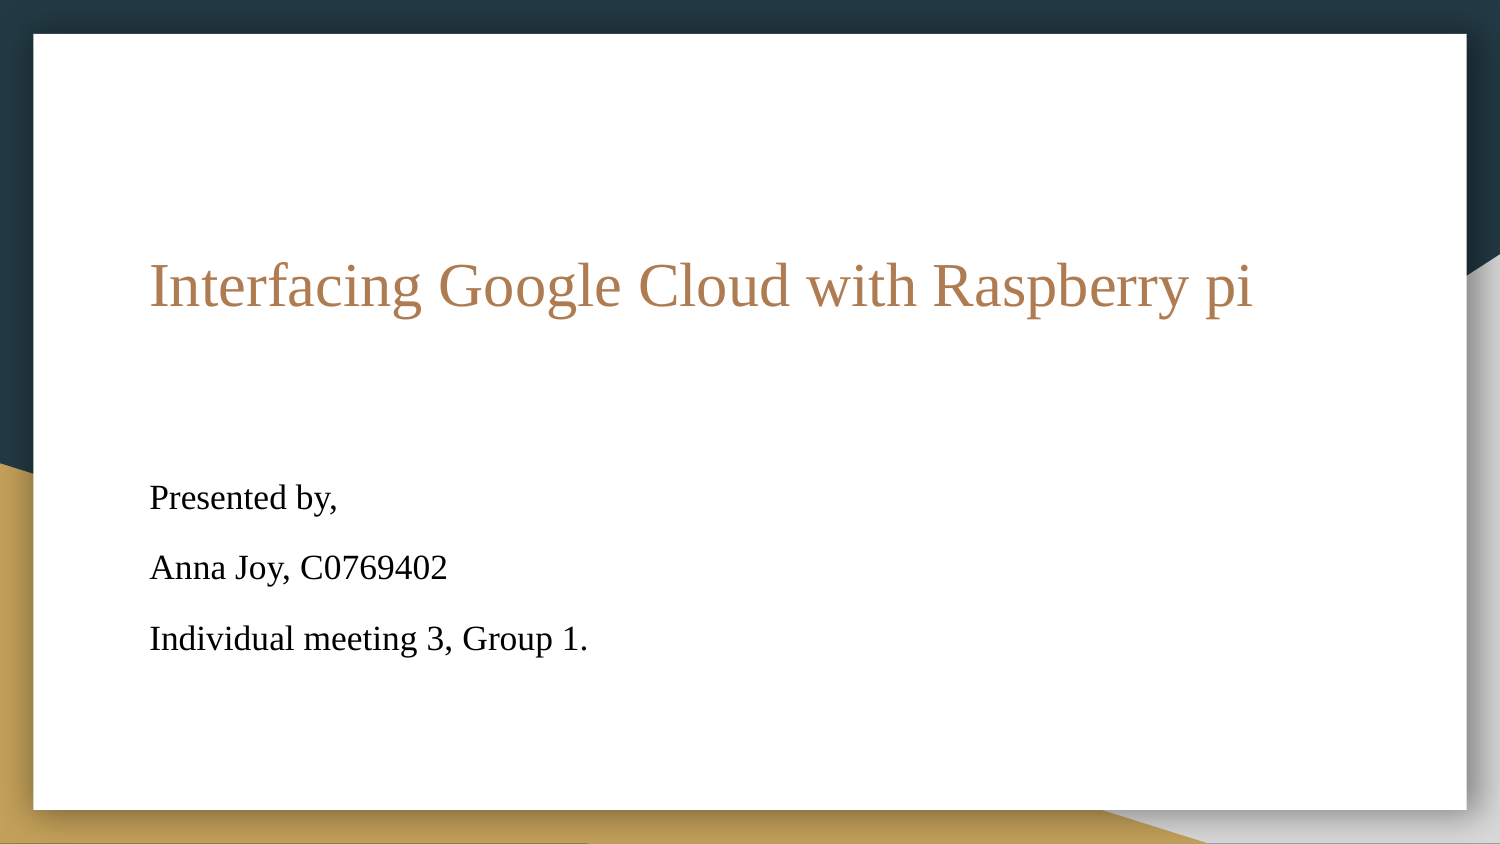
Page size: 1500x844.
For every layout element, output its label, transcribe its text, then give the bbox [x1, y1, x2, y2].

list Presented by, Anna Joy, C0769402 Individual meeting 3, Group 1. [134, 456, 1366, 729]
title Interfacing Google Cloud with Raspberry pi [134, 235, 1366, 393]
